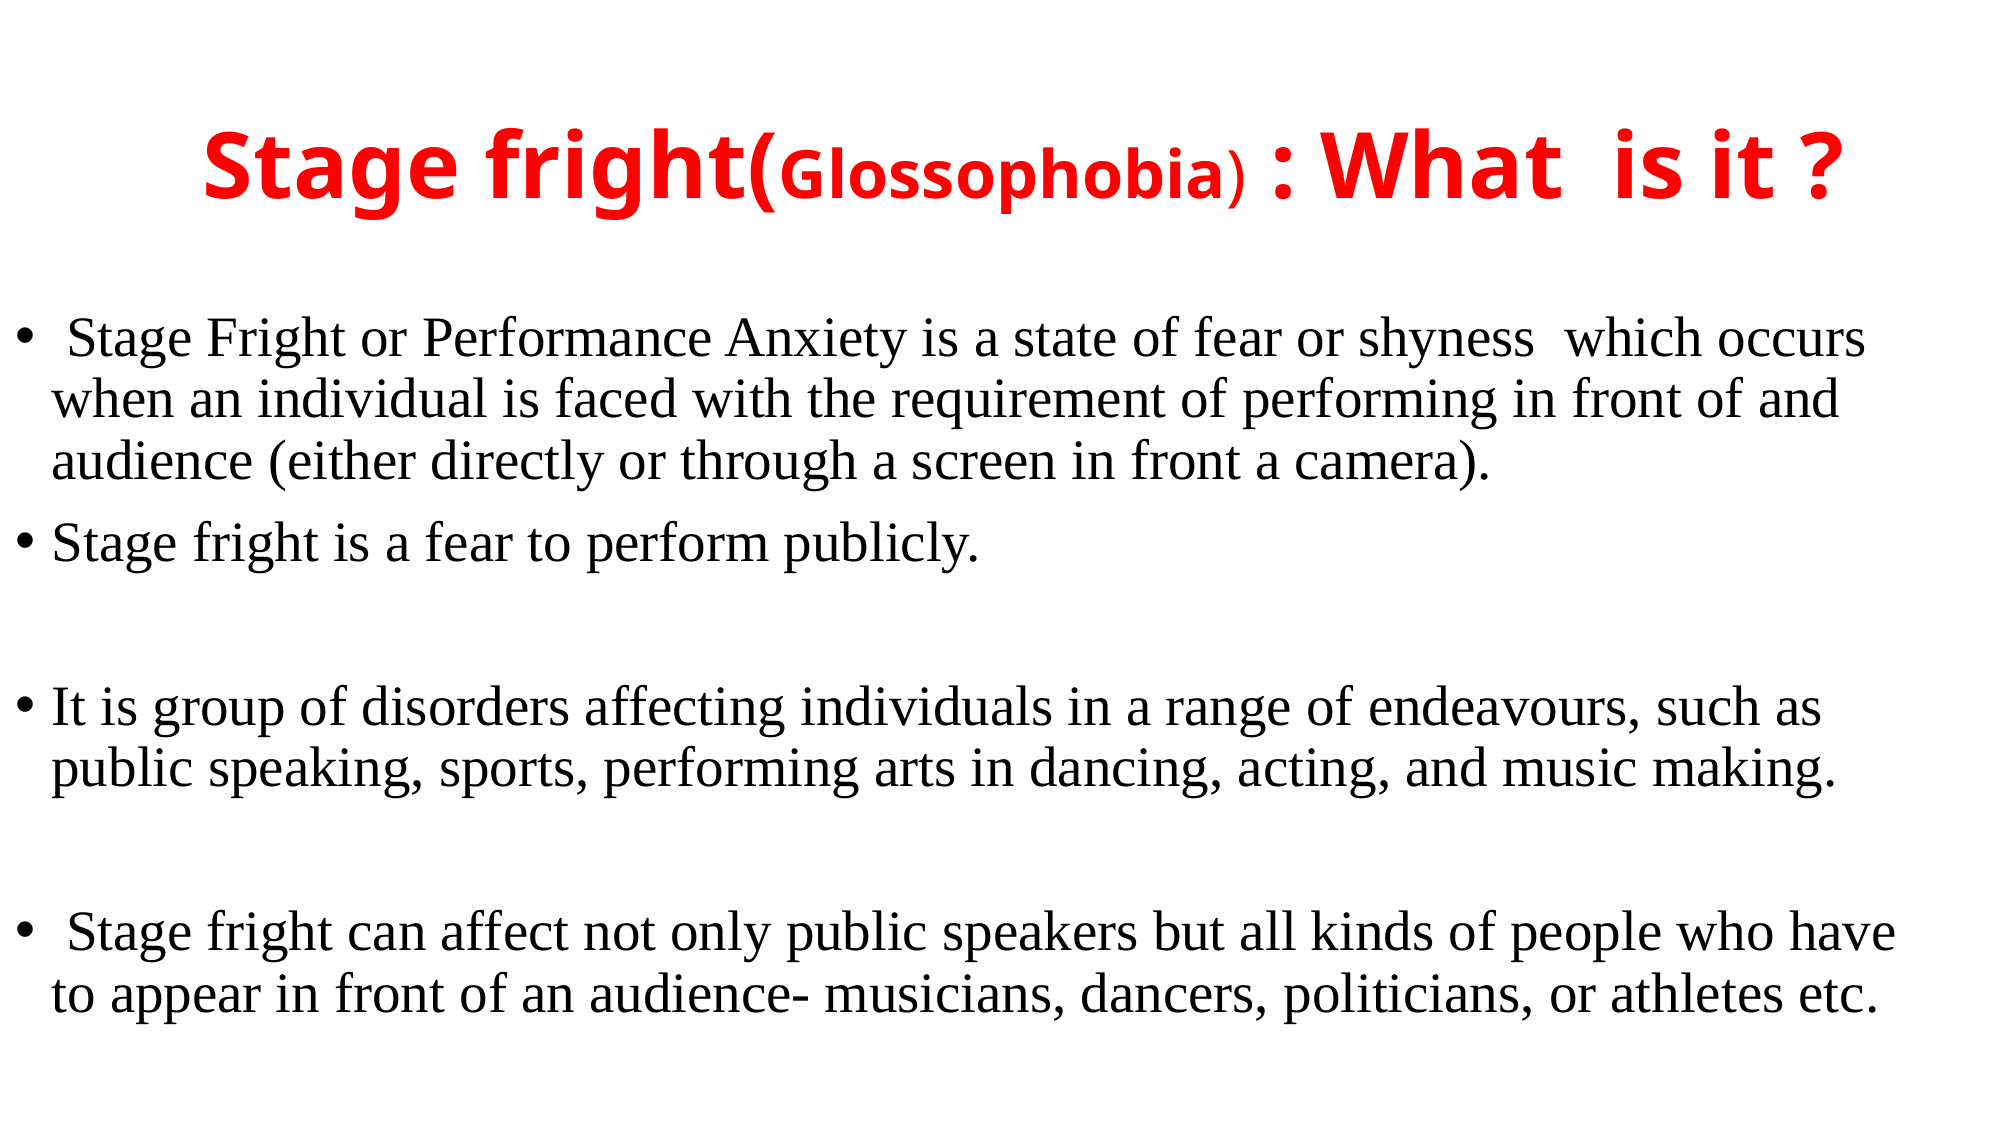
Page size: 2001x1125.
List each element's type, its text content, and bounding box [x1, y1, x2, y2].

list Stage Fright or Performance Anxiety is a state of fear or shyness which occurs when an individual is faced with the requirement of performing in front of and audience (either directly or through a screen in front a camera). Stage fright is a fear to perform publicly. It is group of disorders affecting individuals in a range of endeavours, such as public speaking, sports, performing arts in dancing, acting, and music making. Stage fright can affect not only public speakers but all kinds of people who have to appear in front of an audience- musicians, dancers, politicians, or athletes etc. [0, 299, 1936, 1091]
title Stage fright(Glossophobia) : What is it ? [137, 59, 1863, 278]
